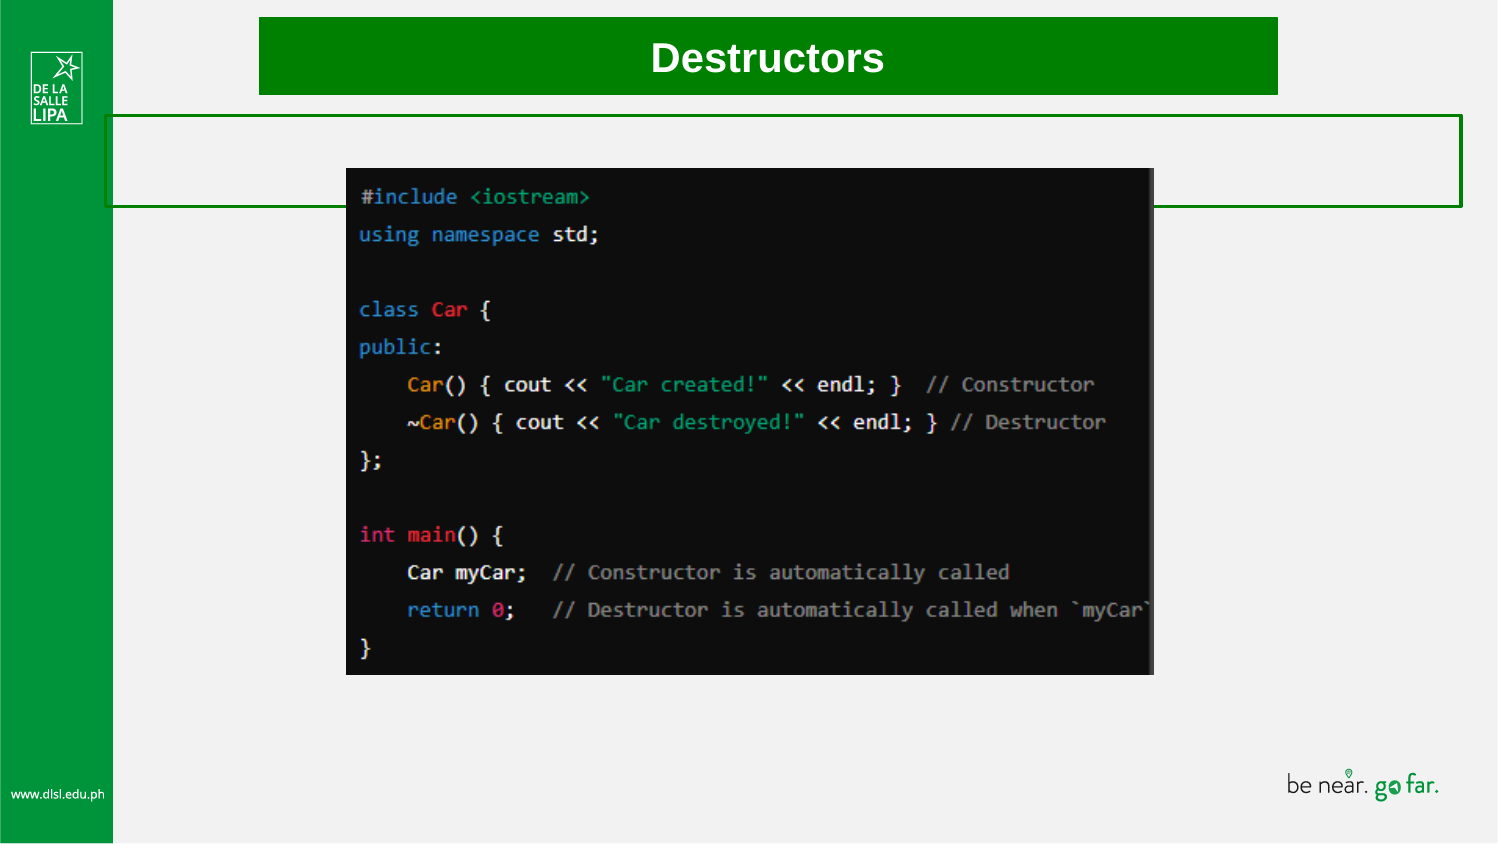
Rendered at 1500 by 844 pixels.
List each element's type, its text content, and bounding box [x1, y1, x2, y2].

picture [0, 0, 1500, 844]
text_box Destructors [259, 17, 1277, 95]
text_box [105, 115, 1461, 207]
